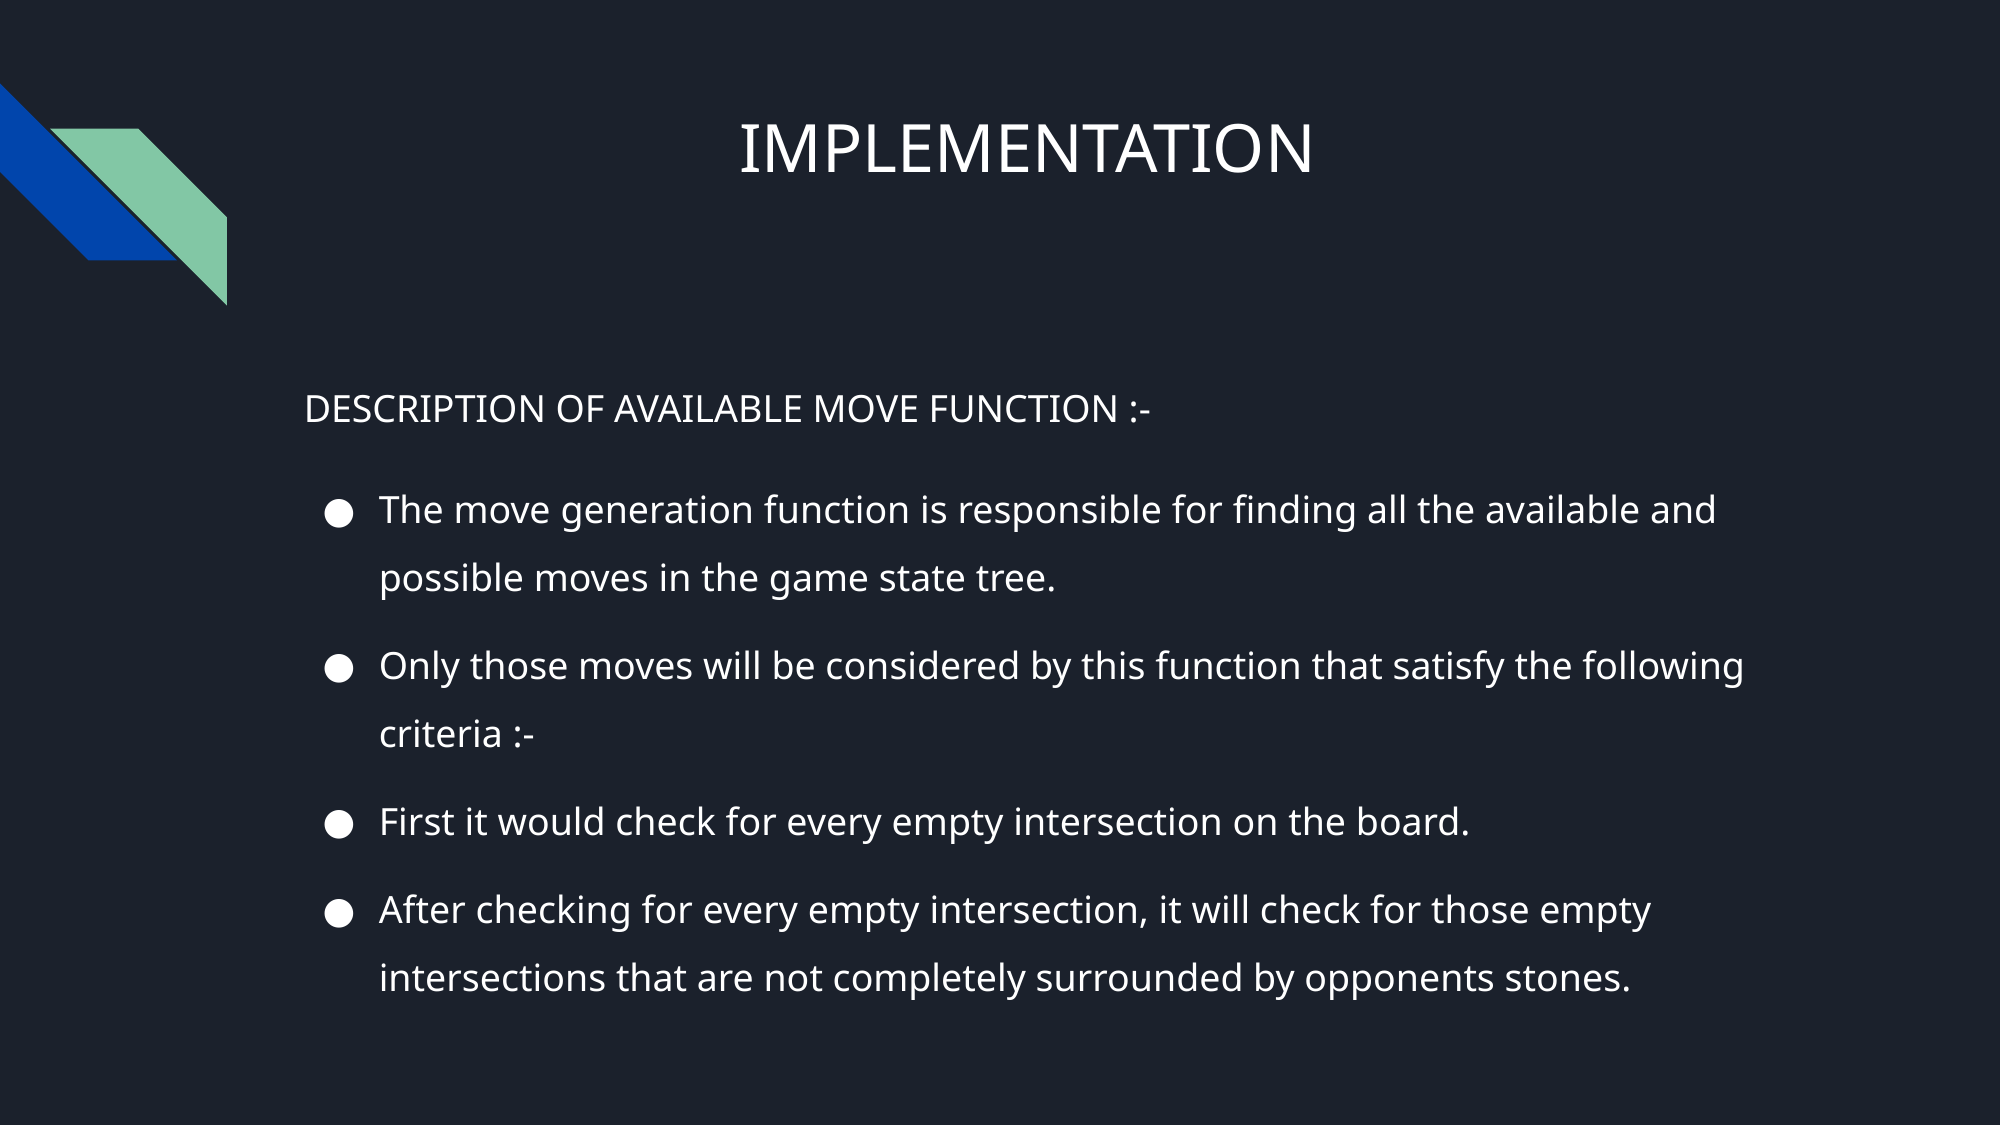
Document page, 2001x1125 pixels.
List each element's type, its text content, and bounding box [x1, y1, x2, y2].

list DESCRIPTION OF AVAILABLE MOVE FUNCTION :- The move generation function is responsible for finding all the available and possible moves in the game state tree. Only those moves will be considered by this function that satisfy the following criteria :- First it would check for every empty intersection on the board. After checking for every empty intersection, it will check for those empty intersections that are not completely surrounded by opponents stones. [283, 342, 1824, 980]
title IMPLEMENTATION [283, 86, 1824, 287]
